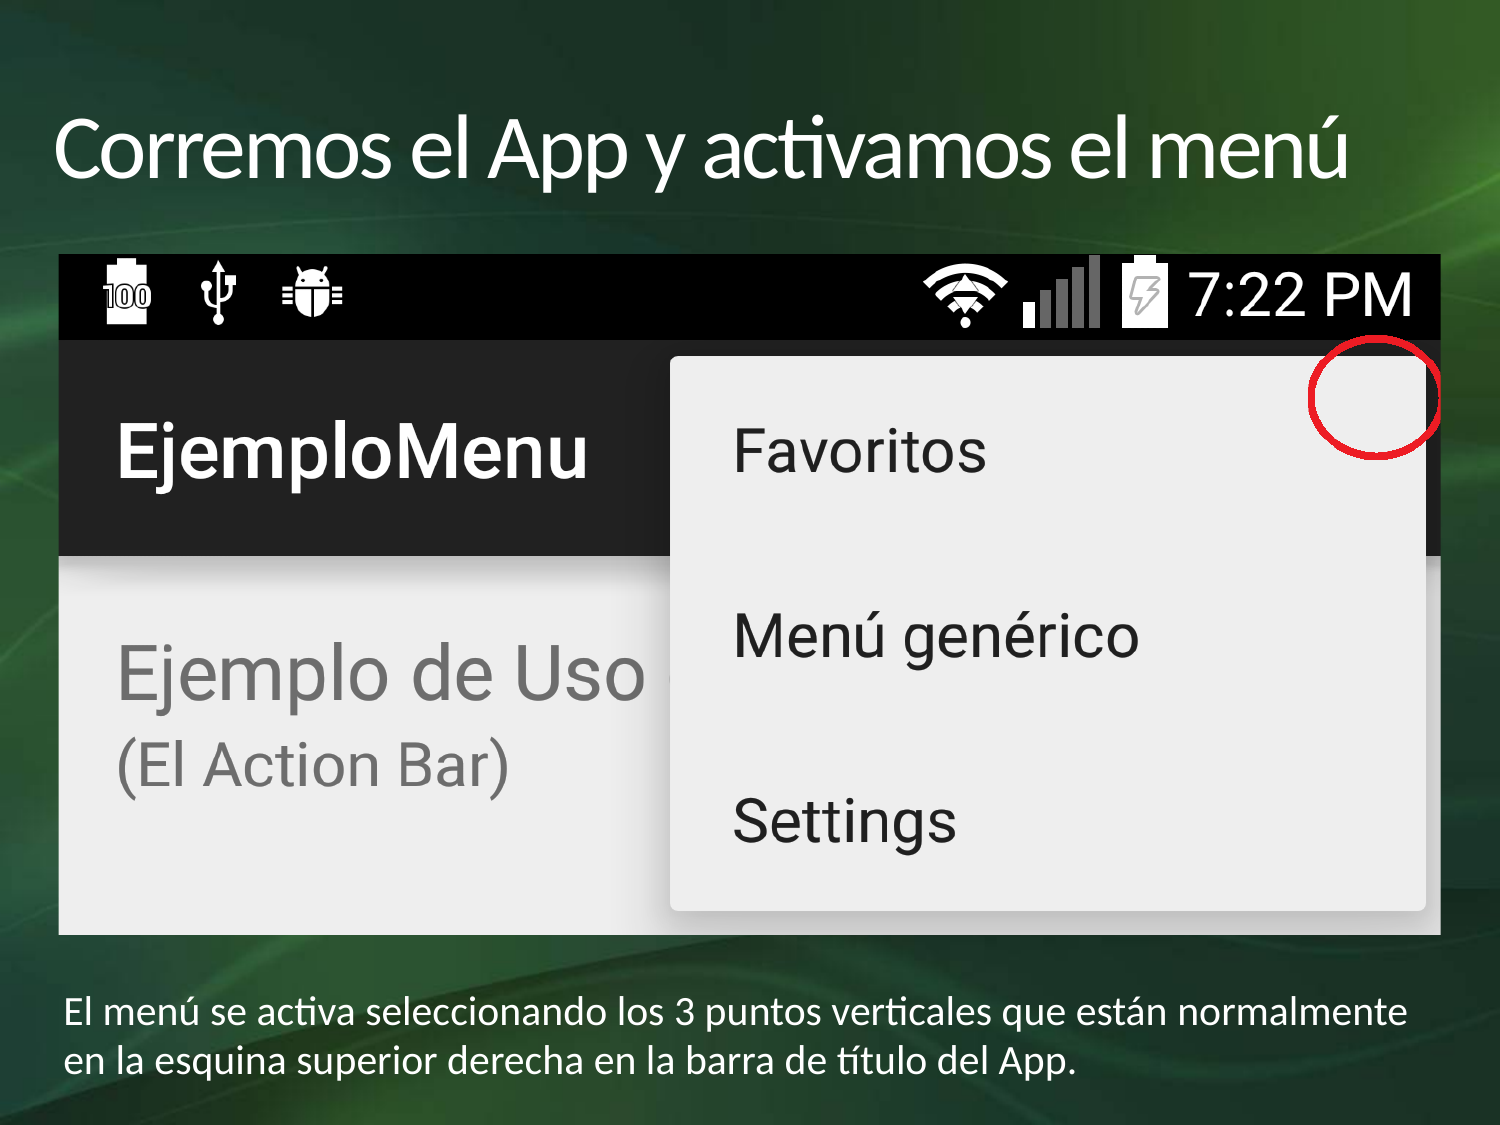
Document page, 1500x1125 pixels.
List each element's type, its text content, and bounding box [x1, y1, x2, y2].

text_box El menú se activa seleccionando los 3 puntos verticales que están normalmente en la esquina superior derecha en la barra de título del App. [48, 975, 1434, 1091]
title Corremos el App y activamos el menú [53, 42, 1459, 256]
picture [0, 0, 1500, 1125]
